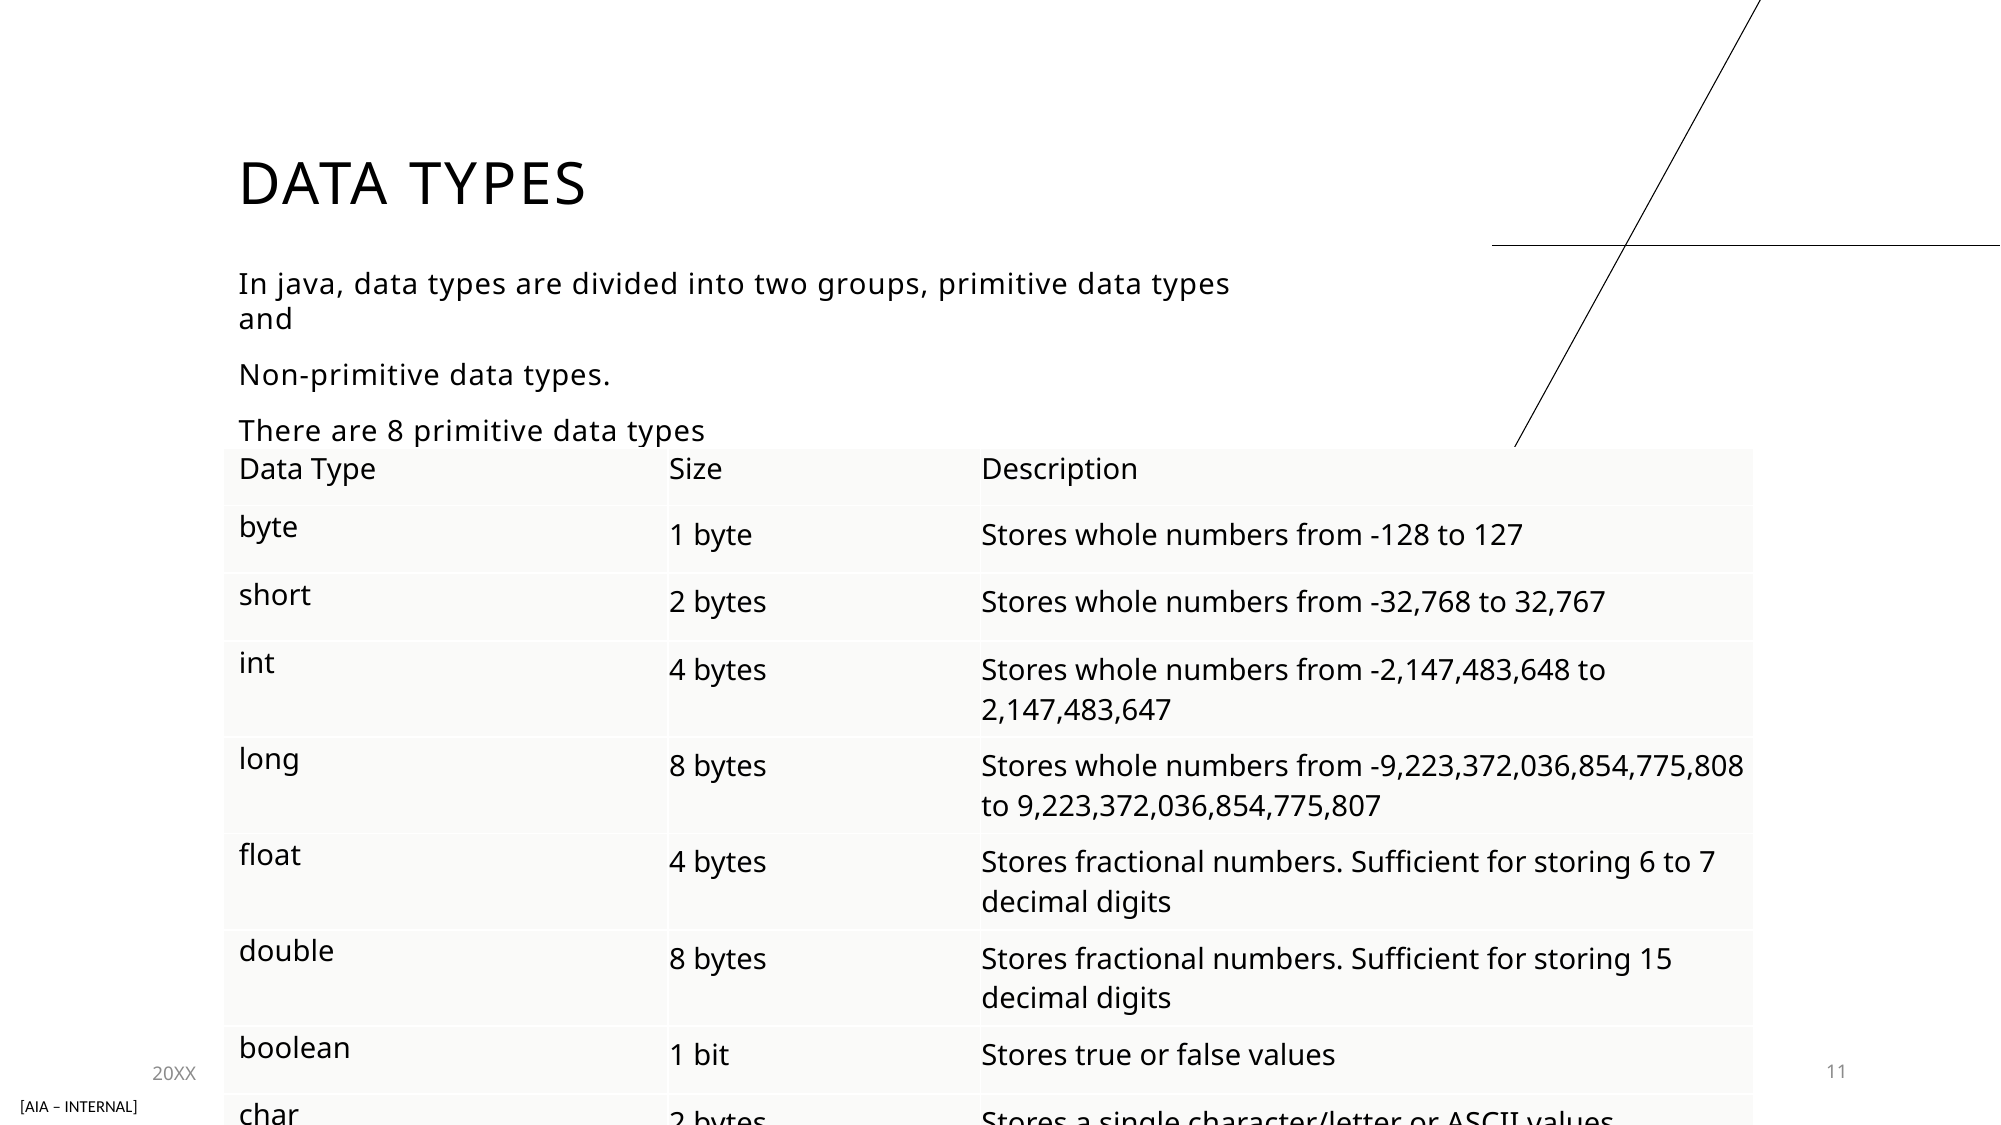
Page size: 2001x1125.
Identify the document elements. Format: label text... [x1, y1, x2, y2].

table_cell long [224, 738, 667, 833]
table_cell 2 bytes [669, 574, 980, 640]
table_cell Stores whole numbers from -9,223,372,036,854,775,808 to 9,223,372,036,854,775,807 [981, 738, 1753, 833]
table_cell 8 bytes [669, 738, 980, 833]
table_cell double [224, 931, 667, 1025]
table_cell Stores fractional numbers. Sufficient for storing 6 to 7 decimal digits [981, 834, 1753, 929]
table_cell 2 bytes [669, 1095, 980, 1125]
table_cell boolean [224, 1027, 667, 1093]
table_cell Stores whole numbers from -2,147,483,648 to 2,147,483,647 [981, 642, 1753, 736]
table_cell float [224, 834, 667, 929]
table_cell short [224, 574, 667, 640]
table_cell 1 byte [669, 506, 980, 572]
table_cell 8 bytes [669, 931, 980, 1025]
table_header Data Type [224, 449, 667, 505]
title Data types [223, 27, 1062, 226]
slide_number 11 [1754, 1042, 1863, 1103]
table_header Size [669, 449, 980, 505]
table_cell Stores whole numbers from -32,768 to 32,767 [981, 574, 1753, 640]
table_cell 1 bit [669, 1027, 980, 1093]
list In java, data types are divided into two groups, primitive data types and Non-primitive data types. There are 8 primitive data types [223, 258, 1295, 447]
table_cell Stores whole numbers from -128 to 127 [981, 506, 1753, 572]
table_cell Stores true or false values [981, 1027, 1753, 1093]
slide_number 20XX [137, 1042, 223, 1103]
table_cell int [224, 642, 667, 736]
table_cell Stores fractional numbers. Sufficient for storing 15 decimal digits [981, 931, 1753, 1025]
table_cell 4 bytes [669, 834, 980, 929]
table_cell 4 bytes [669, 642, 980, 736]
table_header Description [981, 449, 1753, 505]
table_cell char [224, 1095, 667, 1125]
table_cell byte [224, 506, 667, 572]
table_cell Stores a single character/letter or ASCII values [981, 1095, 1753, 1125]
